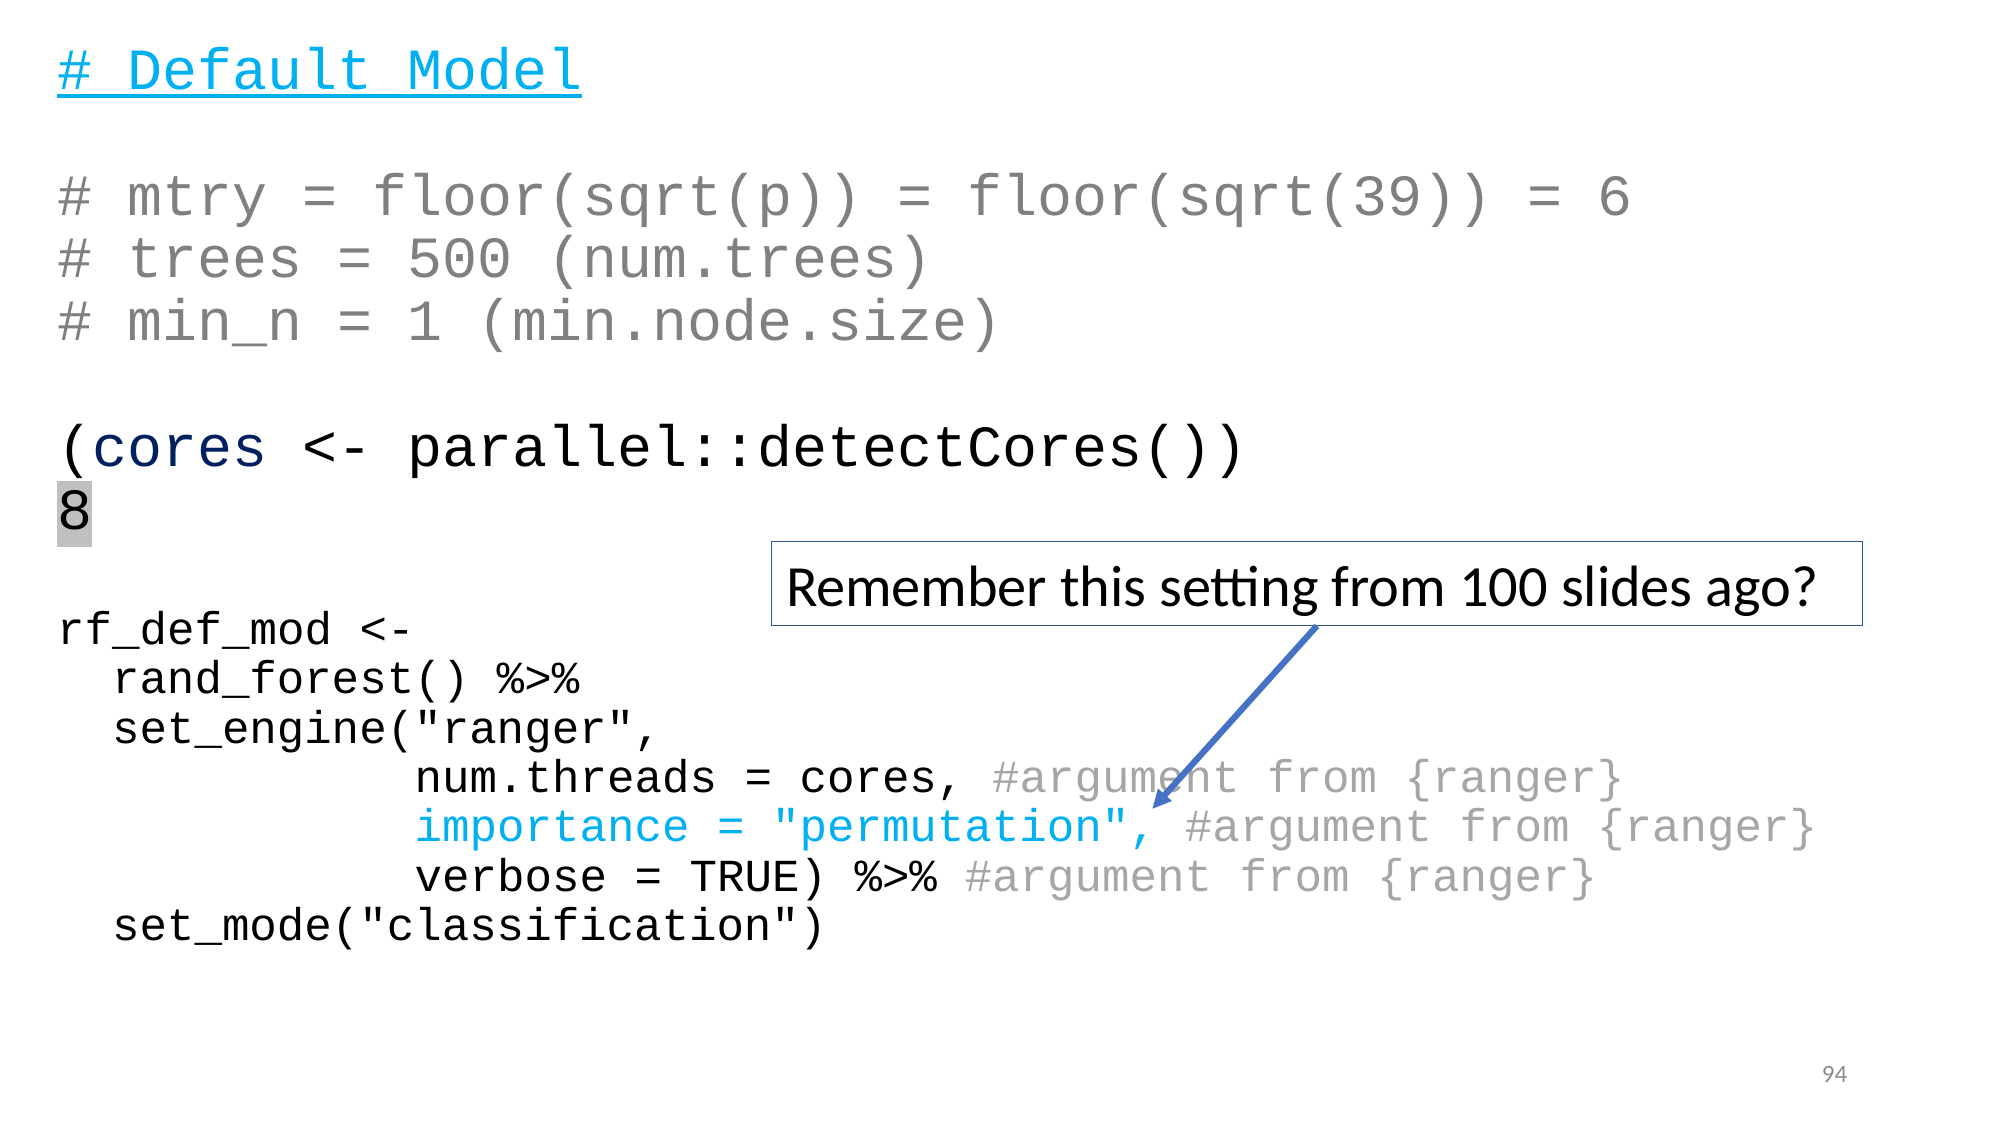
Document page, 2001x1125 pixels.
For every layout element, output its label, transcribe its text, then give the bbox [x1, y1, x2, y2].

text_box Remember this setting from 100 slides ago? [771, 541, 1863, 626]
list # Default Model # mtry = floor(sqrt(p)) = floor(sqrt(39)) = 6 # trees = 500 (num.trees) # min_n = 1 (min.node.size) (cores <- parallel::detectCores()) 8 rf_def_mod <- rand_forest() %>% set_engine("ranger", num.threads = cores, #argument from {ranger} importance = "permutation", #argument from {ranger} verbose = TRUE) %>% #argument from {ranger} set_mode("classification") [42, 31, 1955, 1103]
slide_number 94 [1412, 1042, 1863, 1103]
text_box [1152, 627, 1317, 809]
